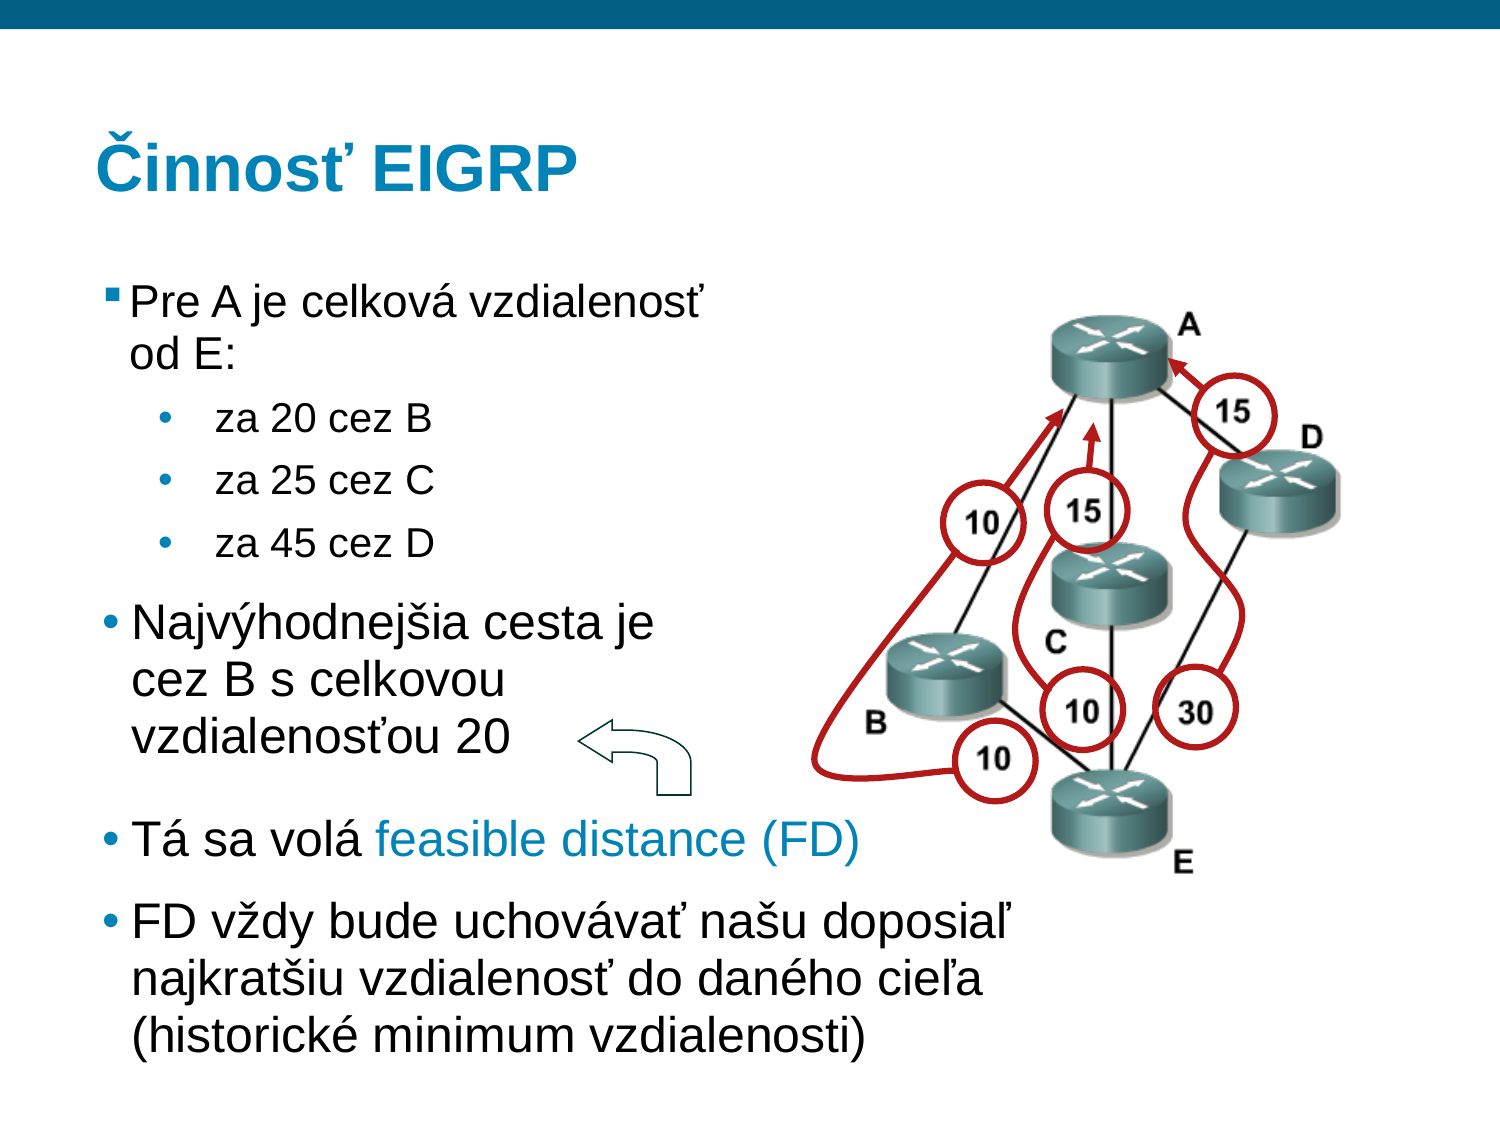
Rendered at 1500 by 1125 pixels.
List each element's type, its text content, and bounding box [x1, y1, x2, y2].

text_box [578, 720, 691, 796]
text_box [813, 407, 1064, 802]
text_box za 20 cez B [50, 387, 690, 449]
title Činnosť EIGRP [82, 75, 1418, 213]
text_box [1154, 357, 1275, 748]
text_box Najvýhodnejšia cesta je cez B s celkovou vzdialenosťou 20 [88, 587, 728, 750]
picture [858, 303, 1350, 883]
text_box Tá sa volá feasible distance (FD) FD vždy bude uchovávať našu doposiaľ najkratšiu vzdialenosť do daného cieľa (historické minimum vzdialenosti) [88, 804, 1088, 1125]
text_box za 45 cez D [50, 512, 690, 588]
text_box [1014, 422, 1128, 751]
list Pre A je celková vzdialenosť od E: [88, 268, 779, 388]
text_box za 25 cez C [50, 449, 690, 512]
